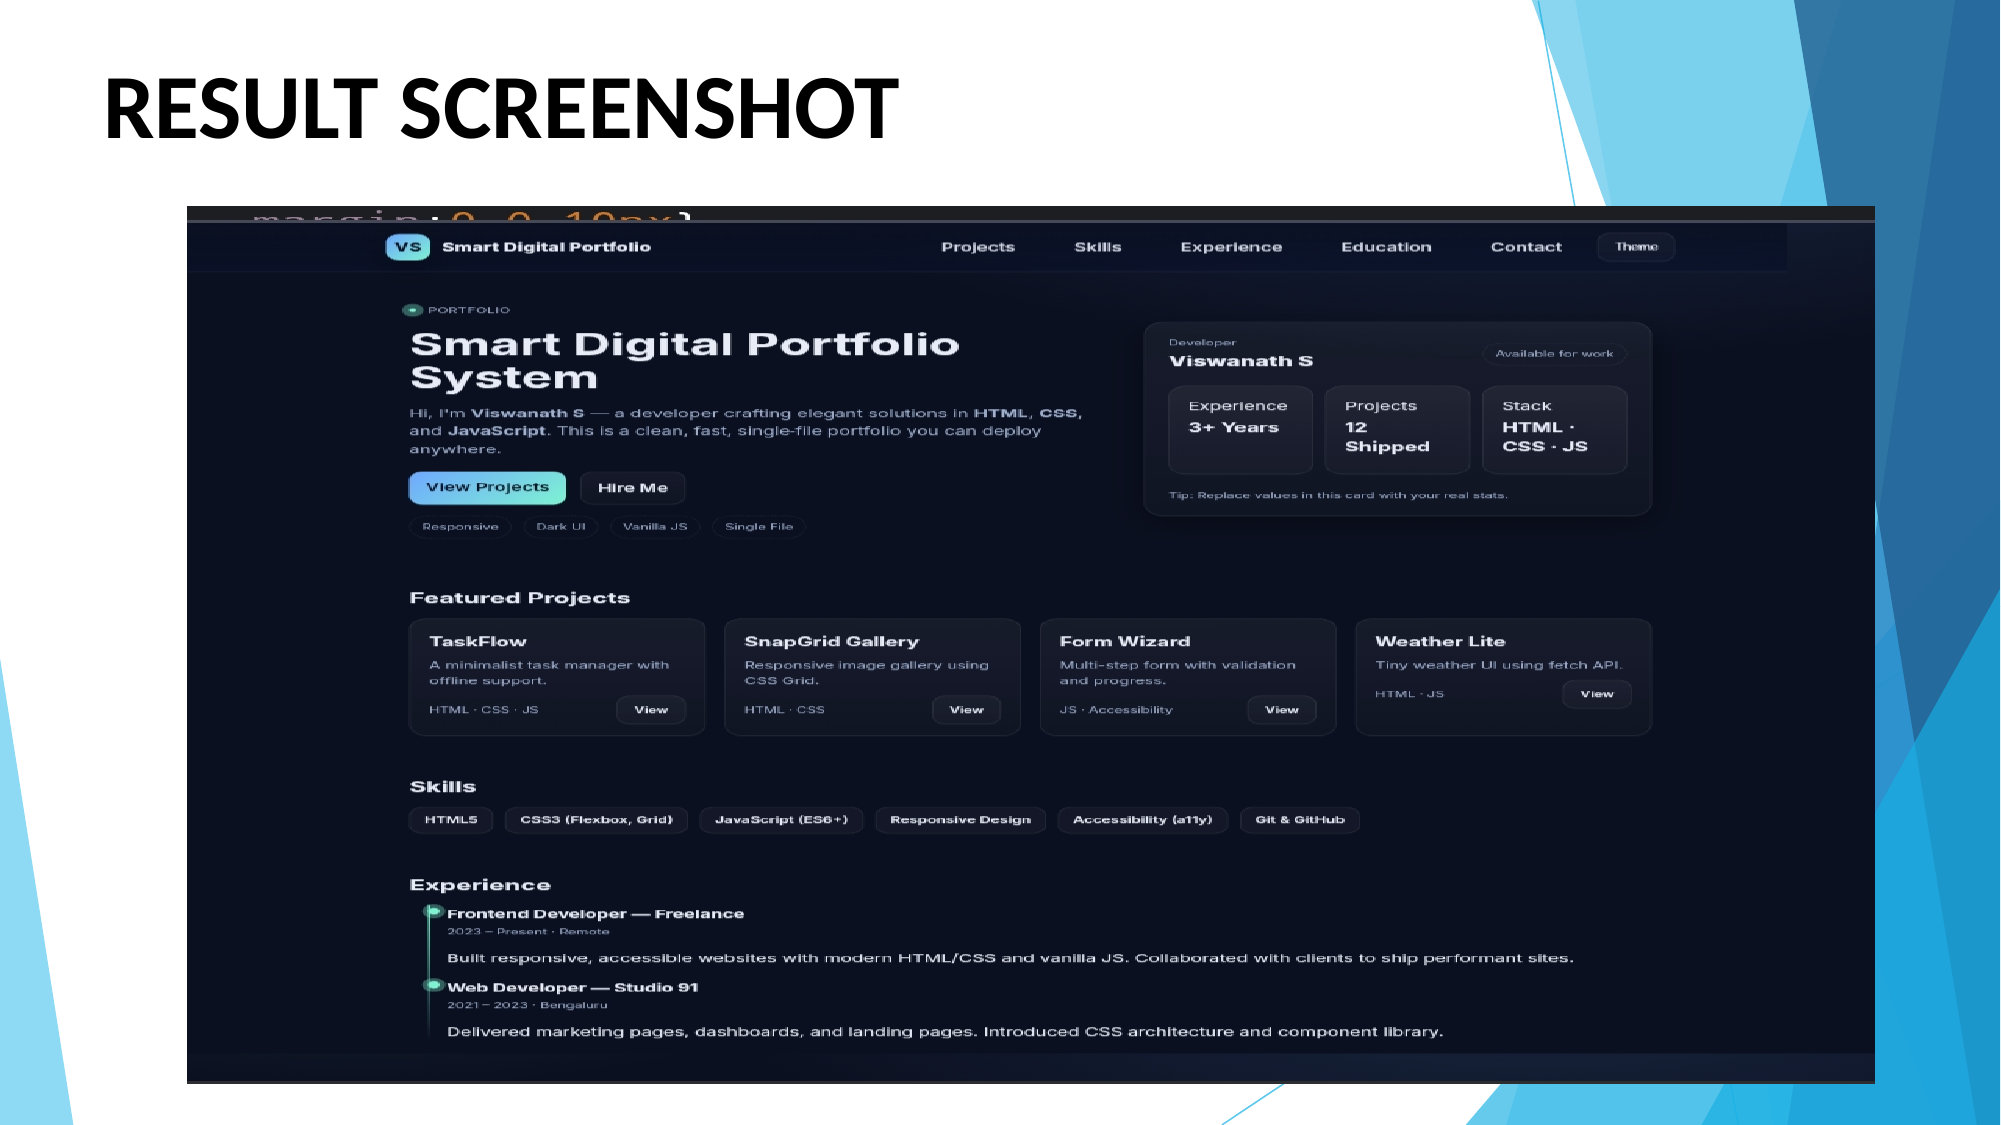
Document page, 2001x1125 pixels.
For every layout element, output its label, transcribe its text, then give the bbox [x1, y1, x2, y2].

picture [187, 206, 1875, 1084]
text_box RESULT SCREENSHOT [88, 39, 1325, 165]
